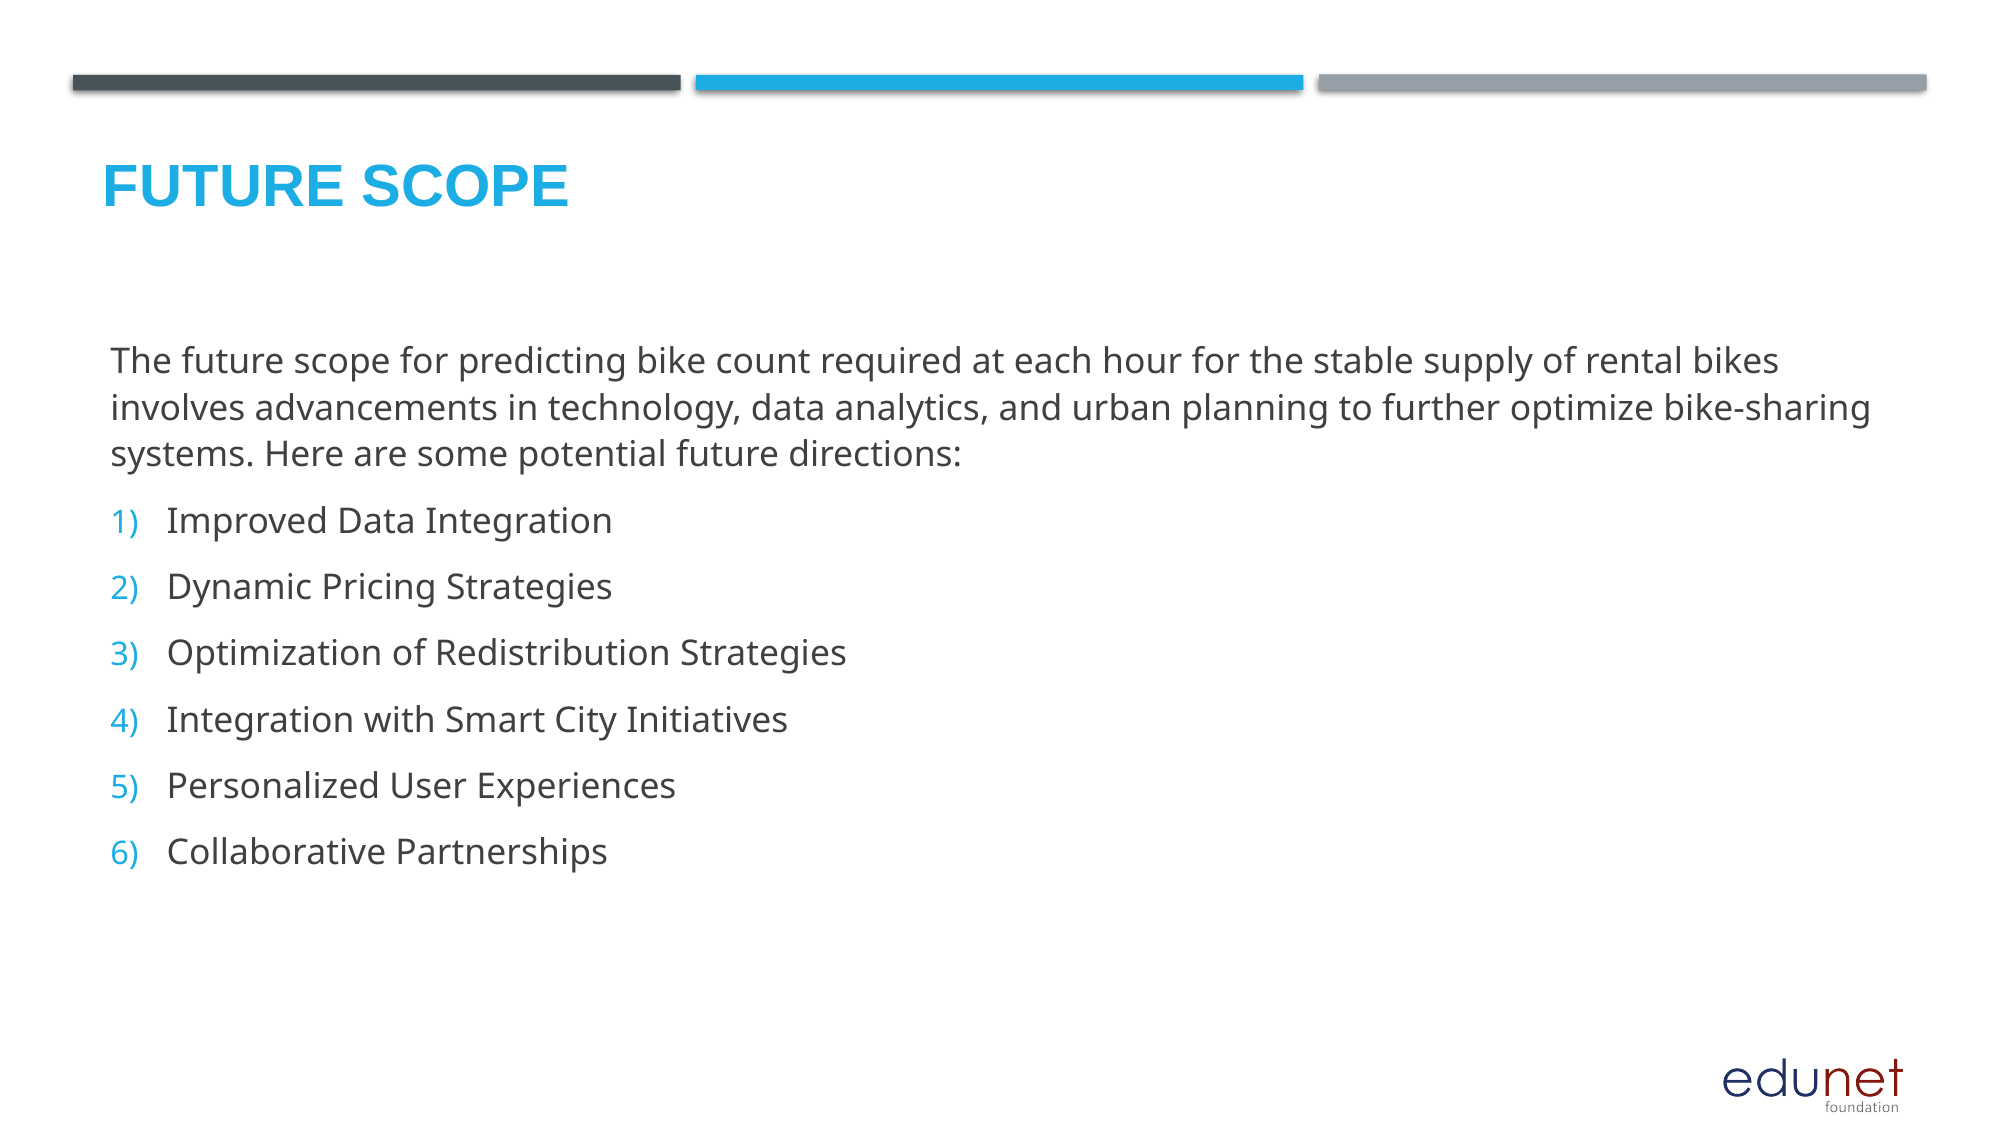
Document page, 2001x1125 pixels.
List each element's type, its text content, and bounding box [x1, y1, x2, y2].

picture [1719, 1056, 1905, 1116]
text_box Future scope [87, 138, 1898, 226]
list The future scope for predicting bike count required at each hour for the stable supply of rental bikes involves advancements in technology, data analytics, and urban planning to further optimize bike-sharing systems. Here are some potential future directions: Improved Data Integration Dynamic Pricing Strategies Optimization of Redistribution Strategies Integration with Smart City Initiatives Personalized User Experiences Collaborative Partnerships [95, 225, 1905, 981]
